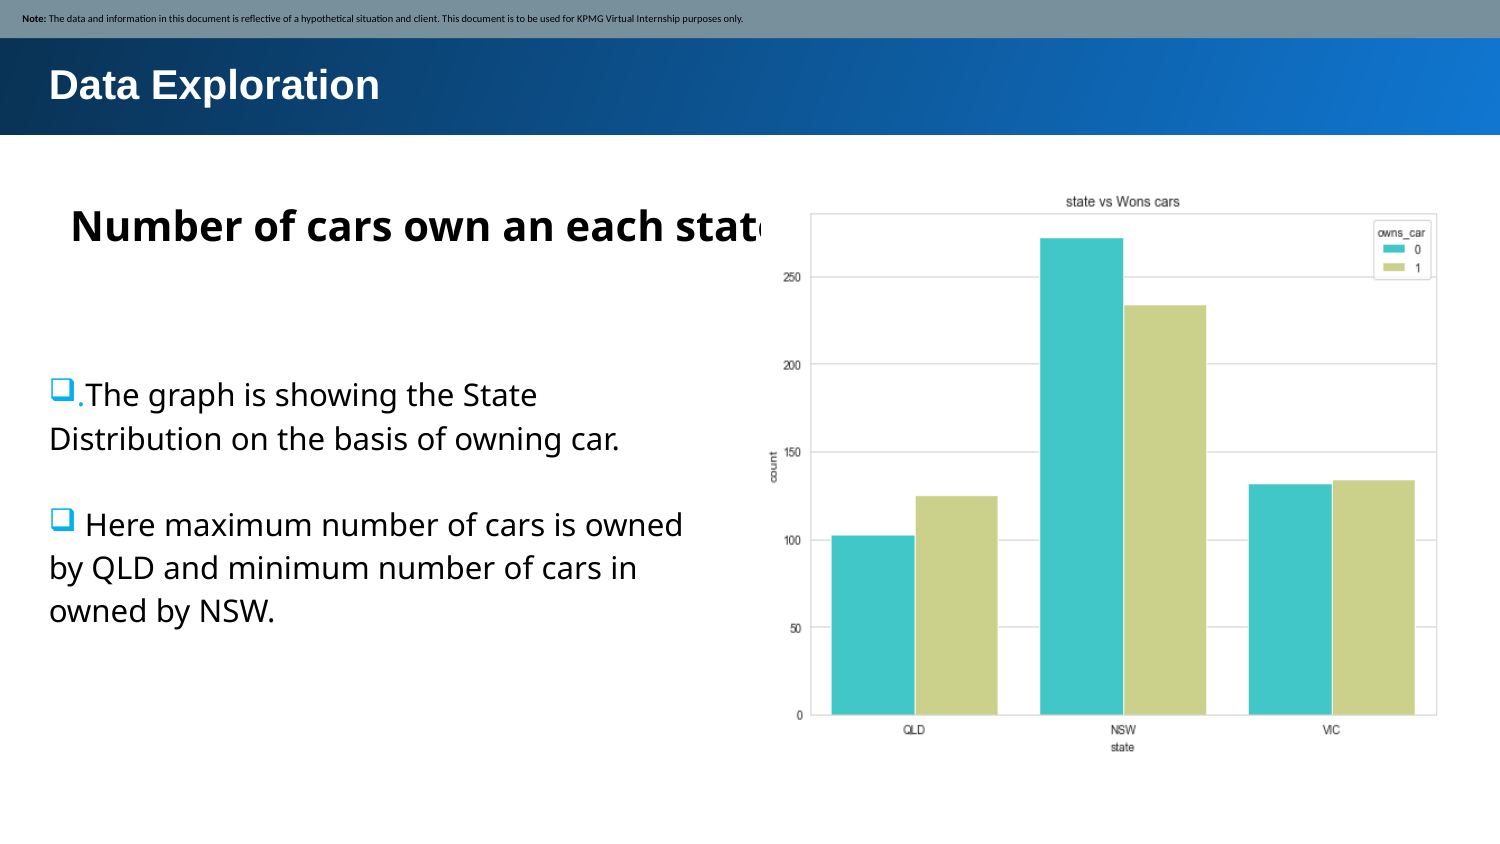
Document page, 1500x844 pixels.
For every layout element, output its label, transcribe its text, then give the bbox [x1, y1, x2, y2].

text_box Data Exploration [33, 43, 1439, 124]
text_box Note: The data and information in this document is reflective of a hypothetical situation and client. This document is to be used for KPMG Virtual Internship purposes only. [0, 0, 1500, 39]
picture [761, 187, 1444, 762]
text_box .The graph is showing the State Distribution on the basis of owning car. Here maximum number of cars is owned by QLD and minimum number of cars in owned by NSW. [33, 355, 712, 687]
text_box [0, 39, 1500, 135]
text_box Number of cars own an each state [33, 177, 1439, 323]
